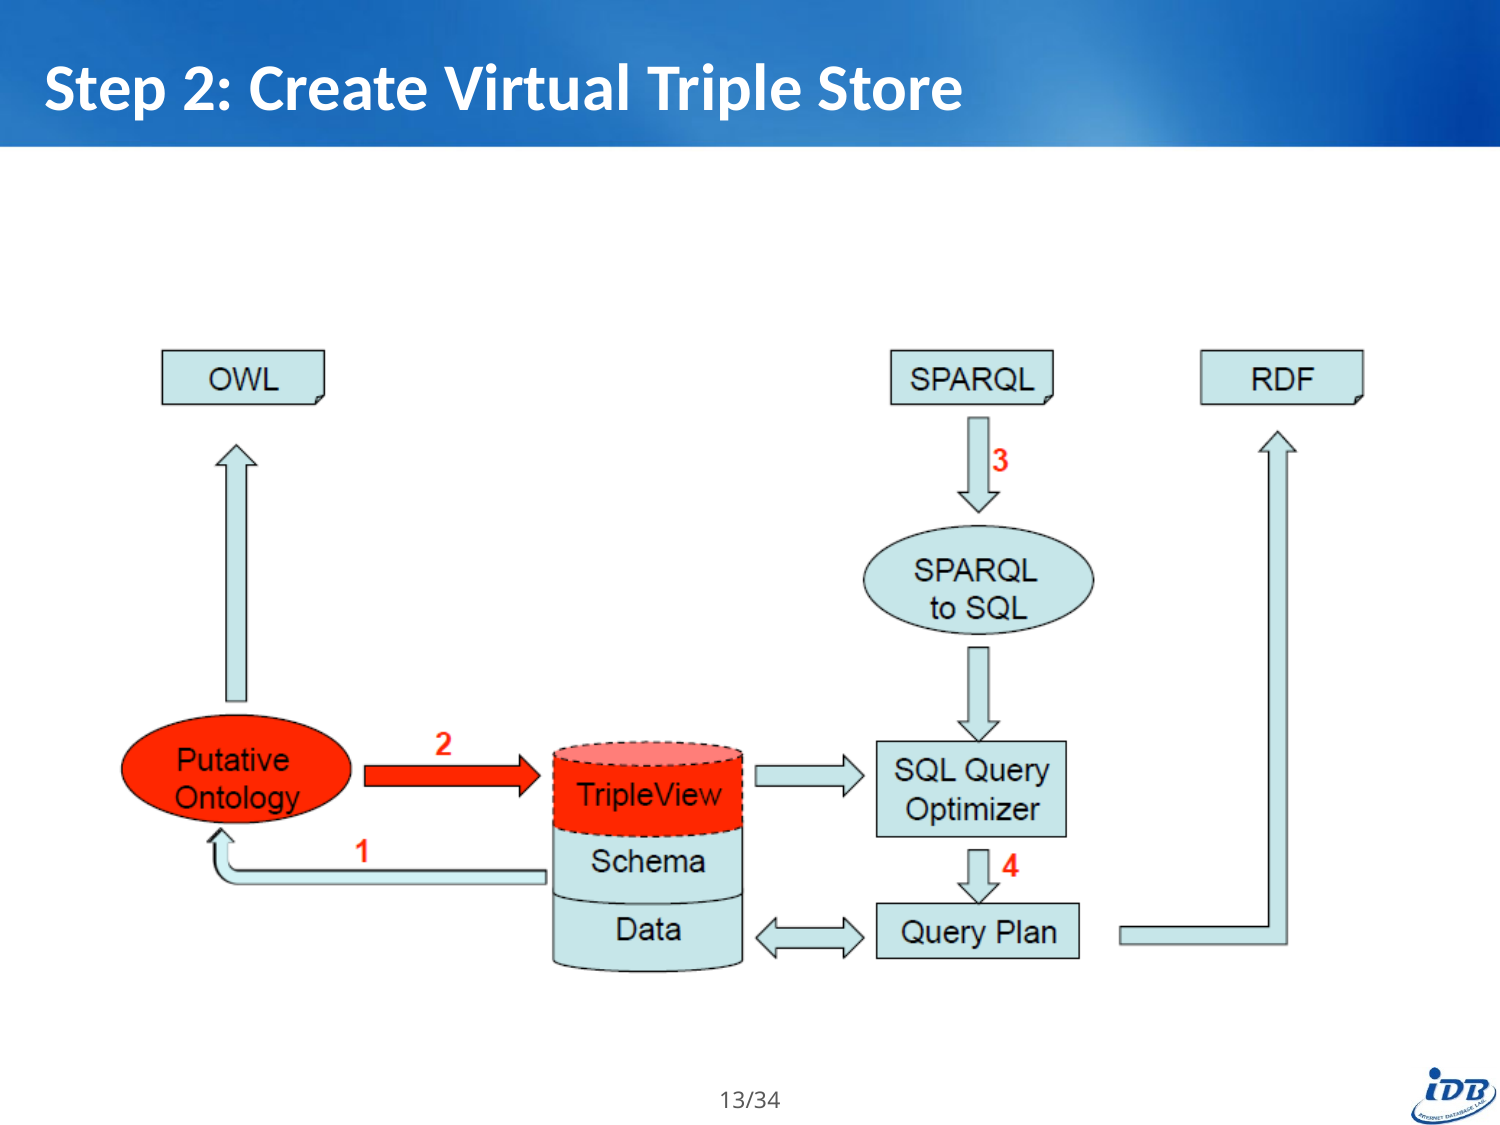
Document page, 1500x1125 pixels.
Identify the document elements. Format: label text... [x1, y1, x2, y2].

title Step 2: Create Virtual Triple Store [29, 19, 1471, 149]
picture [0, 0, 1500, 1125]
